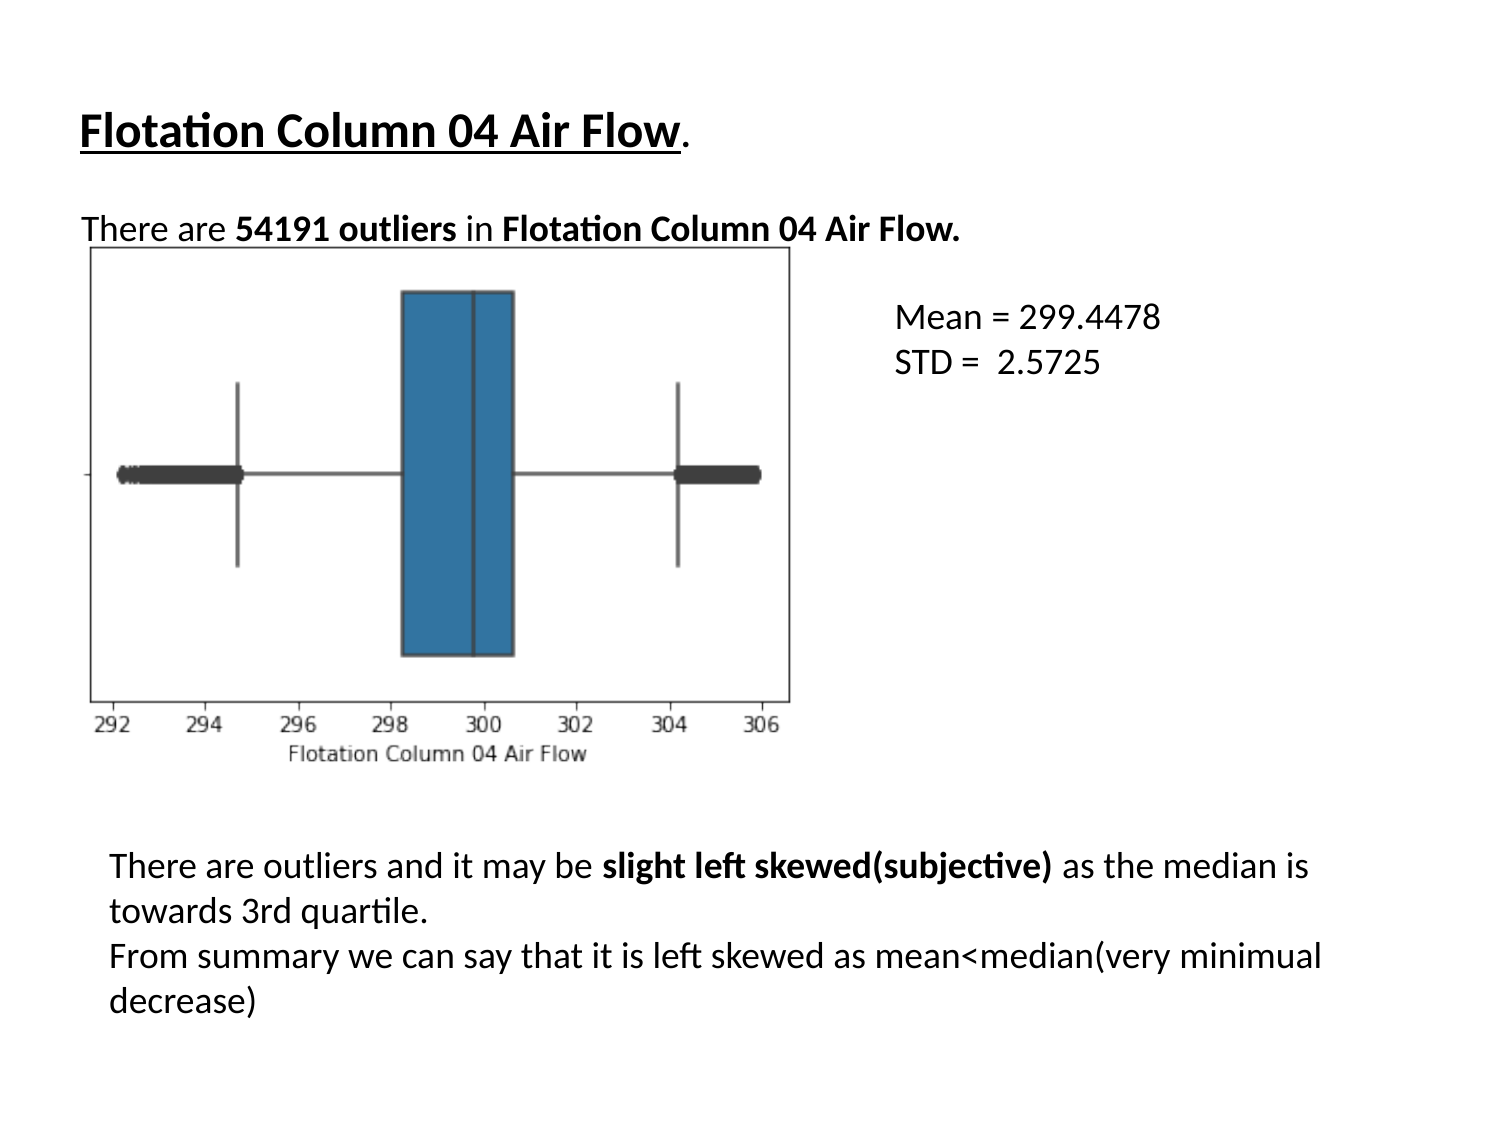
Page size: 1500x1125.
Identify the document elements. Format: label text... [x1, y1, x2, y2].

text_box There are 54191 outliers in Flotation Column 04 Air Flow. [66, 196, 1400, 256]
text_box There are outliers and it may be slight left skewed(subjective) as the median is towards 3rd quartile. From summary we can say that it is left skewed as mean<median(very minimual decrease) [94, 834, 1418, 1029]
text_box Flotation Column 04 Air Flow. [64, 89, 750, 165]
picture [66, 226, 810, 781]
text_box Mean = 299.4478 STD = 2.5725 [879, 284, 1500, 390]
